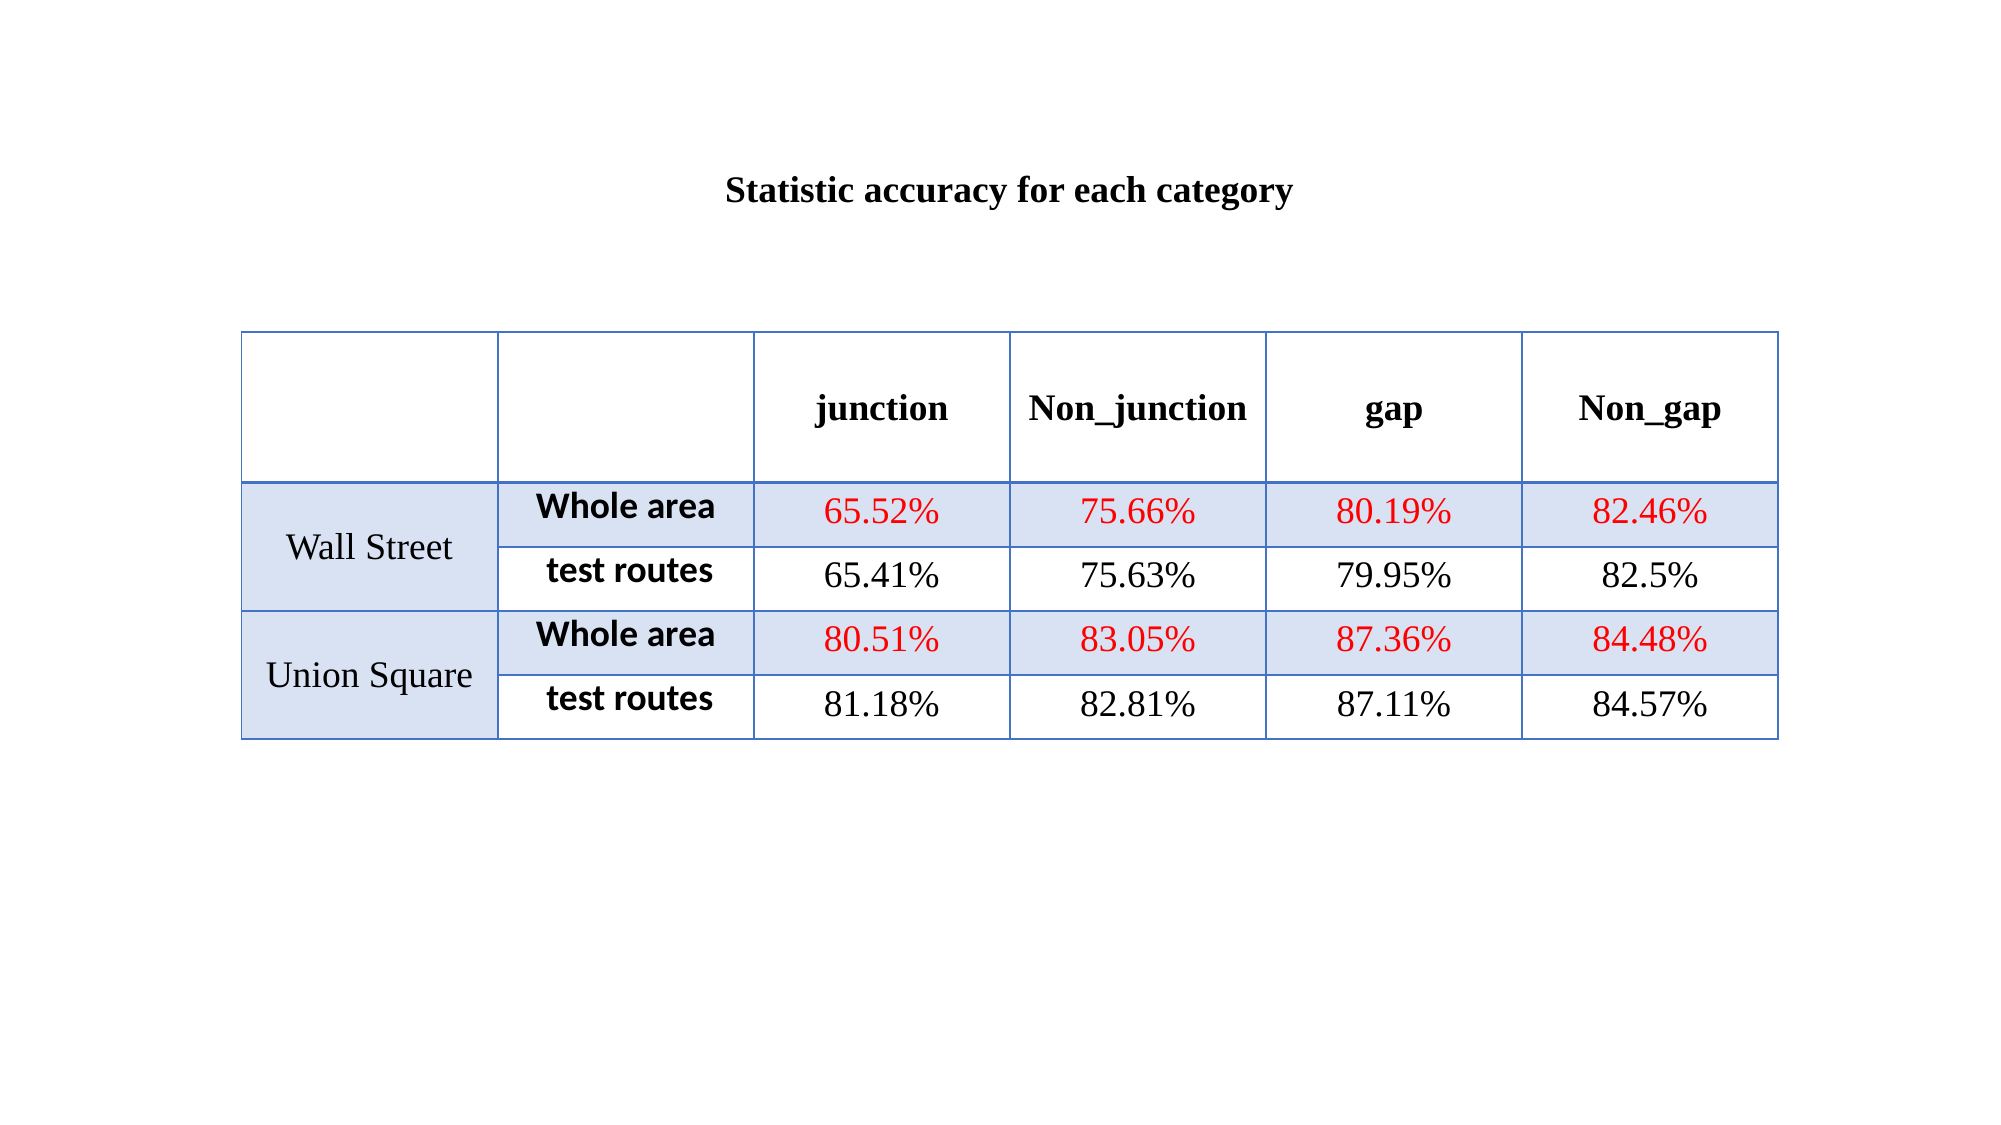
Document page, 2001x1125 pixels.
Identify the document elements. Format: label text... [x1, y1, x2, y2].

table_header [242, 333, 497, 481]
table_header Non_junction [1011, 333, 1265, 481]
table_cell test routes [499, 548, 753, 610]
table_cell Whole area [499, 612, 753, 674]
table_cell 75.66% [1011, 484, 1265, 546]
table_cell 79.95% [1267, 548, 1521, 610]
table_cell test routes [499, 676, 753, 738]
table_cell Union Square [242, 612, 497, 738]
table_cell 80.19% [1267, 484, 1521, 546]
table_cell Wall Street [242, 484, 497, 610]
table_cell 82.81% [1011, 676, 1265, 738]
table_cell 87.36% [1267, 612, 1521, 674]
table_cell 65.52% [755, 484, 1009, 546]
table_header Non_gap [1523, 333, 1777, 481]
table_cell 65.41% [755, 548, 1009, 610]
table_cell 84.57% [1523, 676, 1777, 738]
table_header [499, 333, 753, 481]
table_cell 82.5% [1523, 548, 1777, 610]
table_cell 87.11% [1267, 676, 1521, 738]
table_cell 80.51% [755, 612, 1009, 674]
table_cell 75.63% [1011, 548, 1265, 610]
table_cell Whole area [499, 484, 753, 546]
table_cell 81.18% [755, 676, 1009, 738]
text_box Statistic accuracy for each category [677, 157, 1343, 217]
table_cell 84.48% [1523, 612, 1777, 674]
table_header gap [1267, 333, 1521, 481]
table_cell 83.05% [1011, 612, 1265, 674]
table_cell 82.46% [1523, 484, 1777, 546]
table_header junction [755, 333, 1009, 481]
